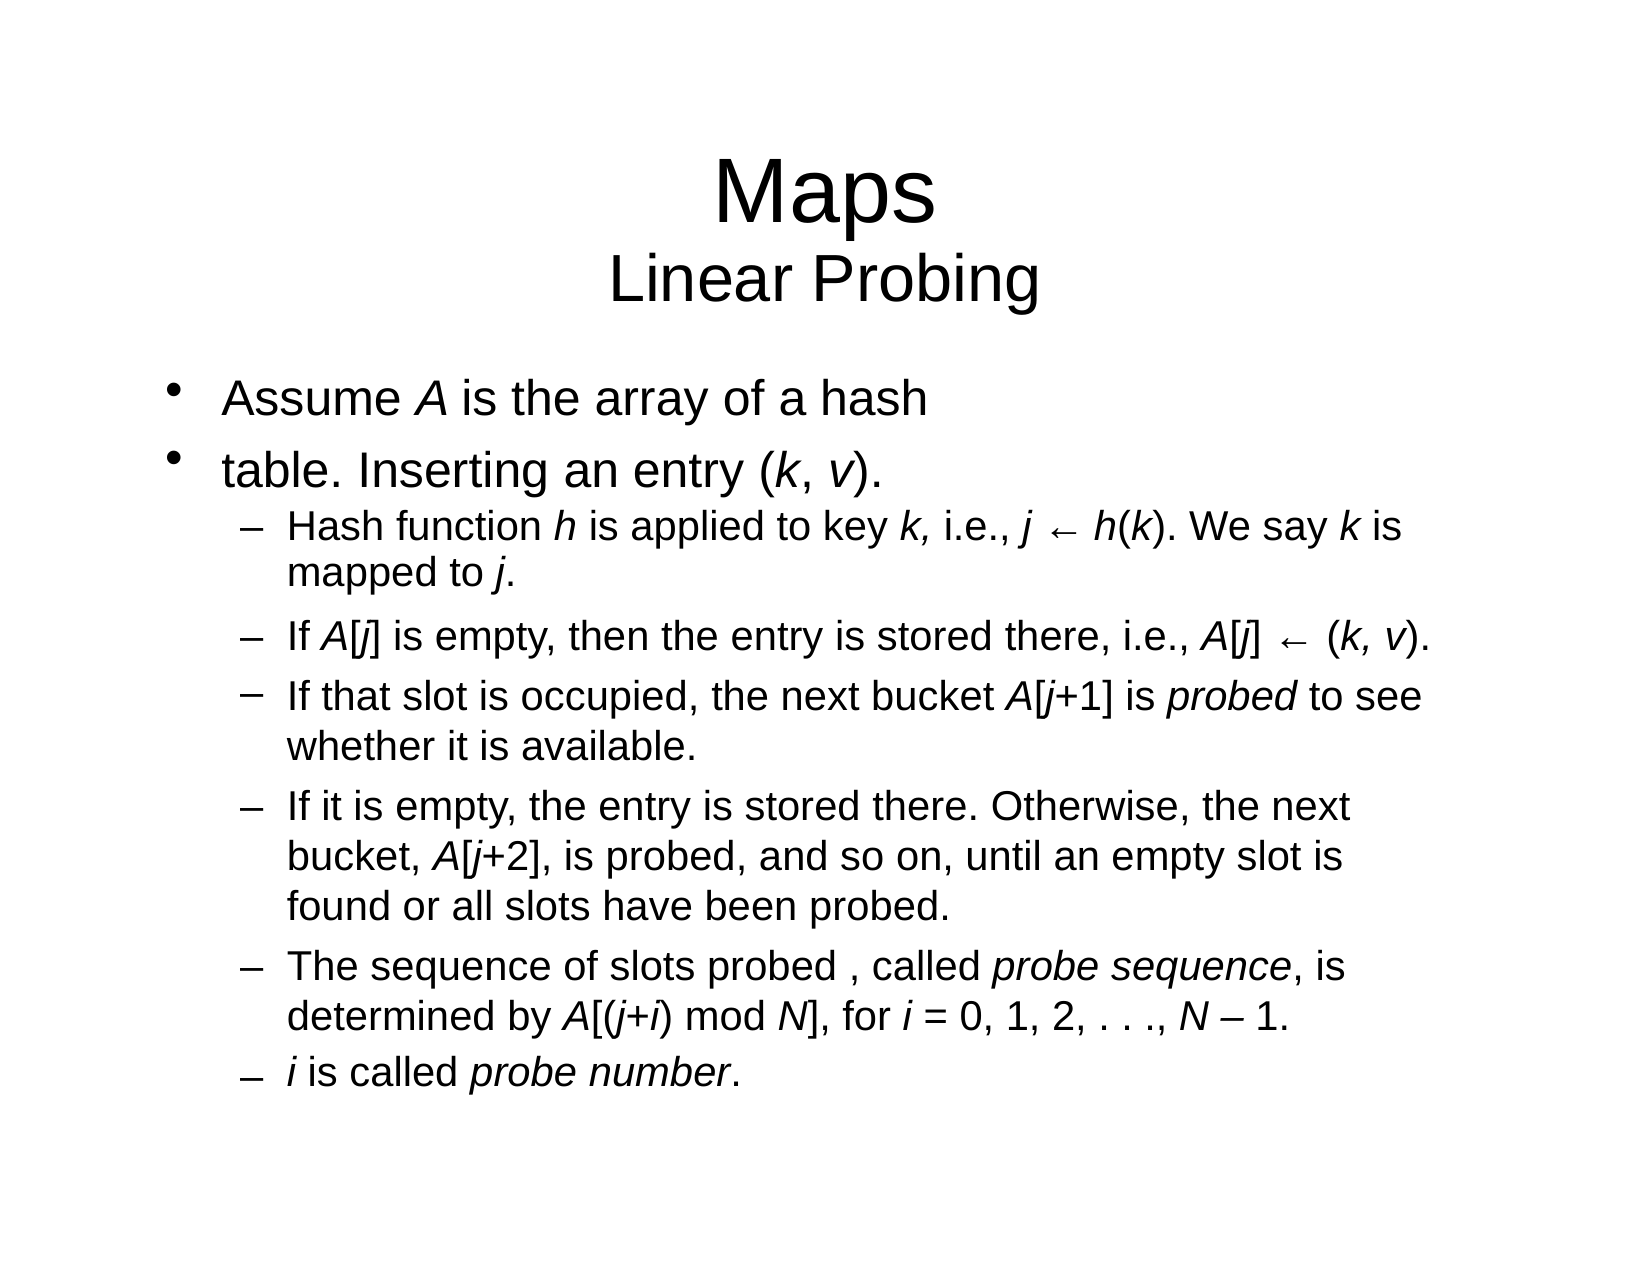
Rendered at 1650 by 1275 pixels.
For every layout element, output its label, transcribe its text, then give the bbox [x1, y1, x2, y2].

text_box – – [237, 614, 272, 720]
text_box Hash function h is applied to key k, i.e., j ← mapped to j. [284, 504, 1091, 600]
text_box h(k). We say k is [1091, 504, 1410, 550]
text_box Maps Linear Probing Assume A is the array of a hash table. Inserting an entry (k, v). [219, 145, 1075, 490]
text_box – [237, 1054, 272, 1100]
text_box If A[j] is empty, then the entry is stored there, i.e., A[j] ← (k, v). If that slot is occupied, the next bucket A[j+1] is probed to see whether it is available. If it is empty, the entry is stored there. Otherwise, the next bucket, A[j+2], is probed, and so on, until an empty slot is found or all slots have been probed. The sequence of slots probed , called probe sequence, is determined by A[(j+i) mod N], for i = 0, 1, 2, . . ., N – 1. i is called probe number. [284, 614, 1463, 1100]
text_box – [237, 944, 272, 990]
text_box – [237, 504, 272, 550]
text_box – [237, 784, 272, 830]
text_box • • [162, 363, 192, 490]
